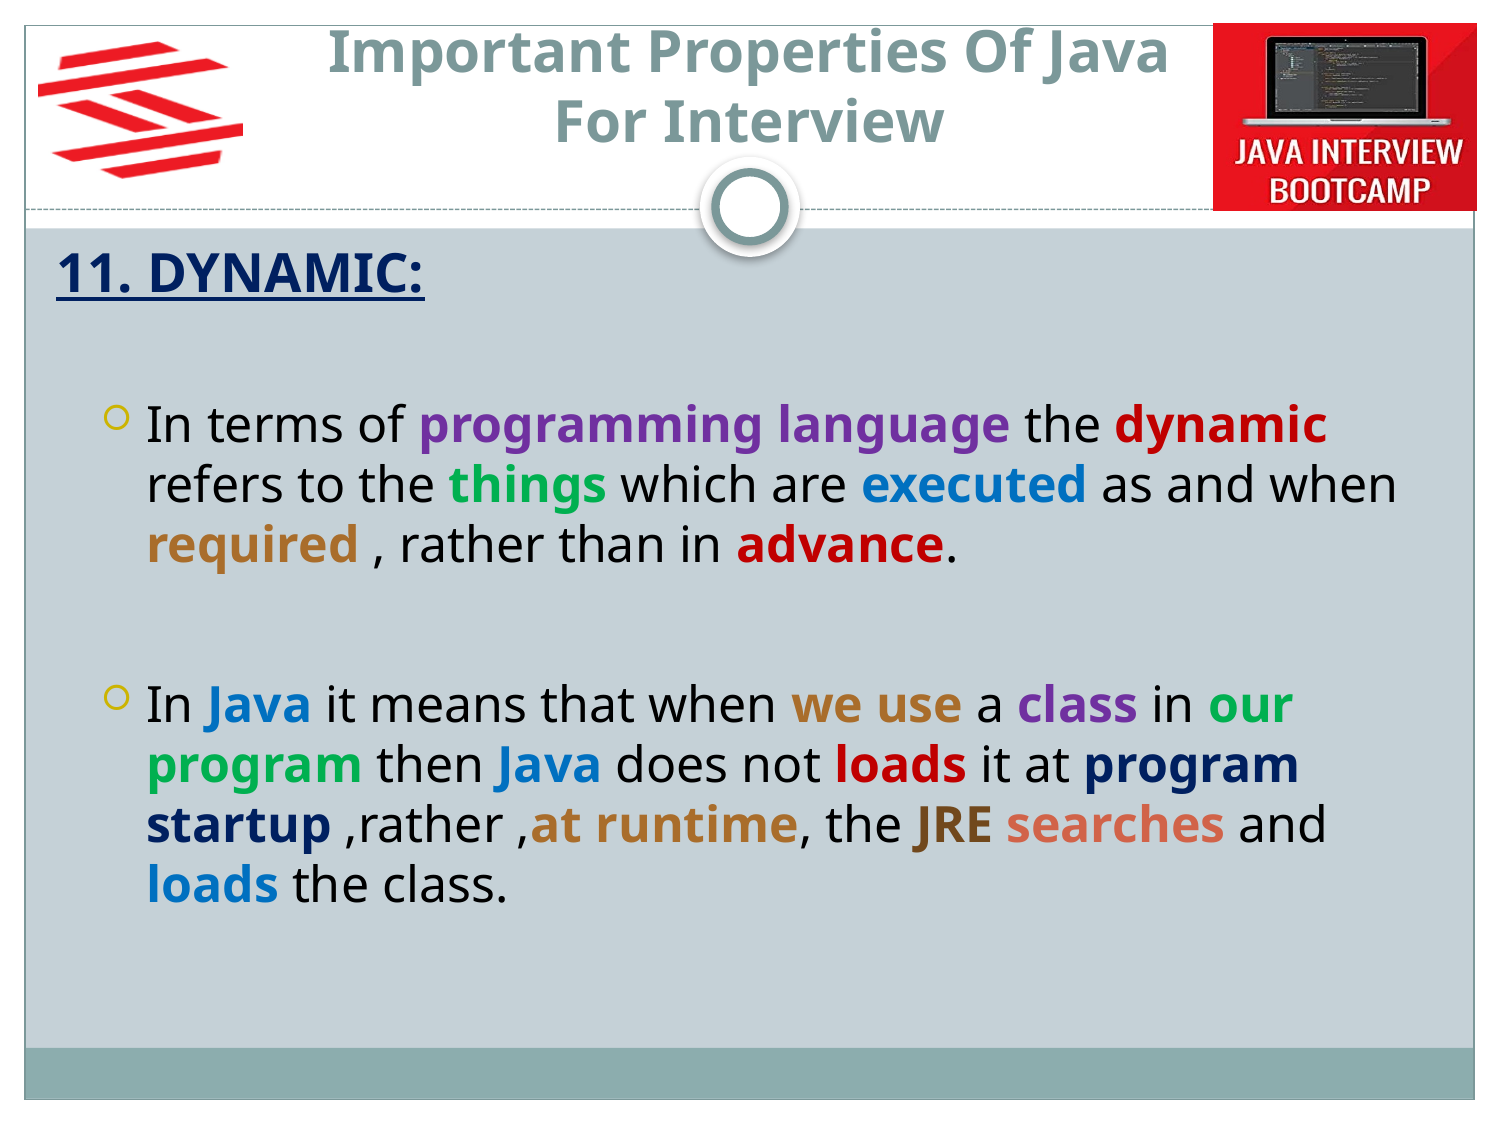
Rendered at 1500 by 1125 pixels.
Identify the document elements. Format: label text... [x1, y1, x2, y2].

picture [37, 40, 243, 185]
title Important Properties Of Java For Interview [237, 37, 1206, 162]
picture [1213, 23, 1477, 212]
list 11. DYNAMIC: In terms of programming language the dynamic refers to the things which are executed as and when required , rather than in advance. In Java it means that when we use a class in our program then Java does not loads it at program startup ,rather ,at runtime, the JRE searches and loads the class. [41, 243, 1471, 1125]
